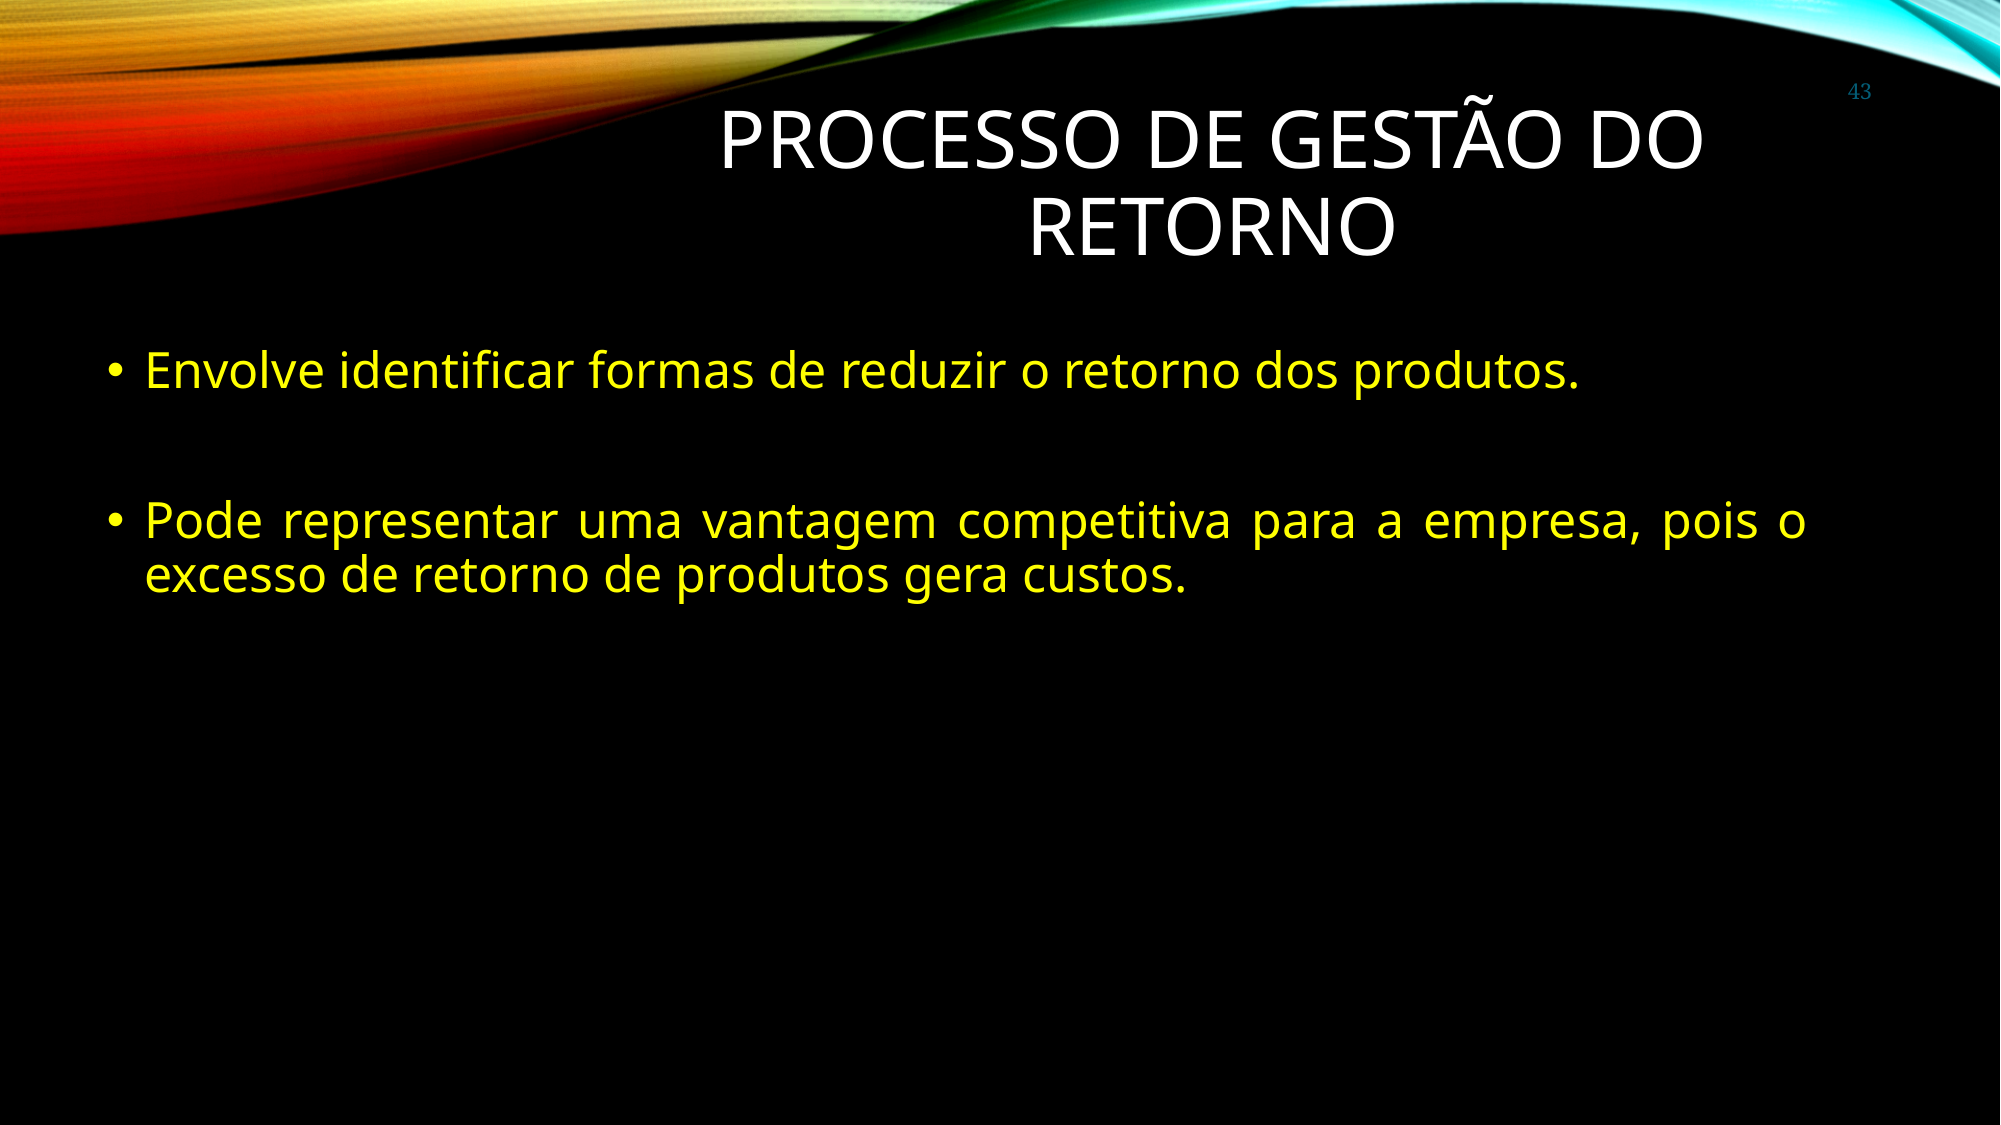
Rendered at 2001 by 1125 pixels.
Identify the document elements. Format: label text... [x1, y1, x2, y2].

title Processo de Gestão do Retorno [537, 92, 1888, 280]
slide_number 43 [1437, 62, 1888, 123]
picture [0, 0, 2000, 237]
list Envolve identificar formas de reduzir o retorno dos produtos. Pode representar uma vantagem competitiva para a empresa, pois o excesso de retorno de produtos gera custos. [91, 338, 1825, 876]
